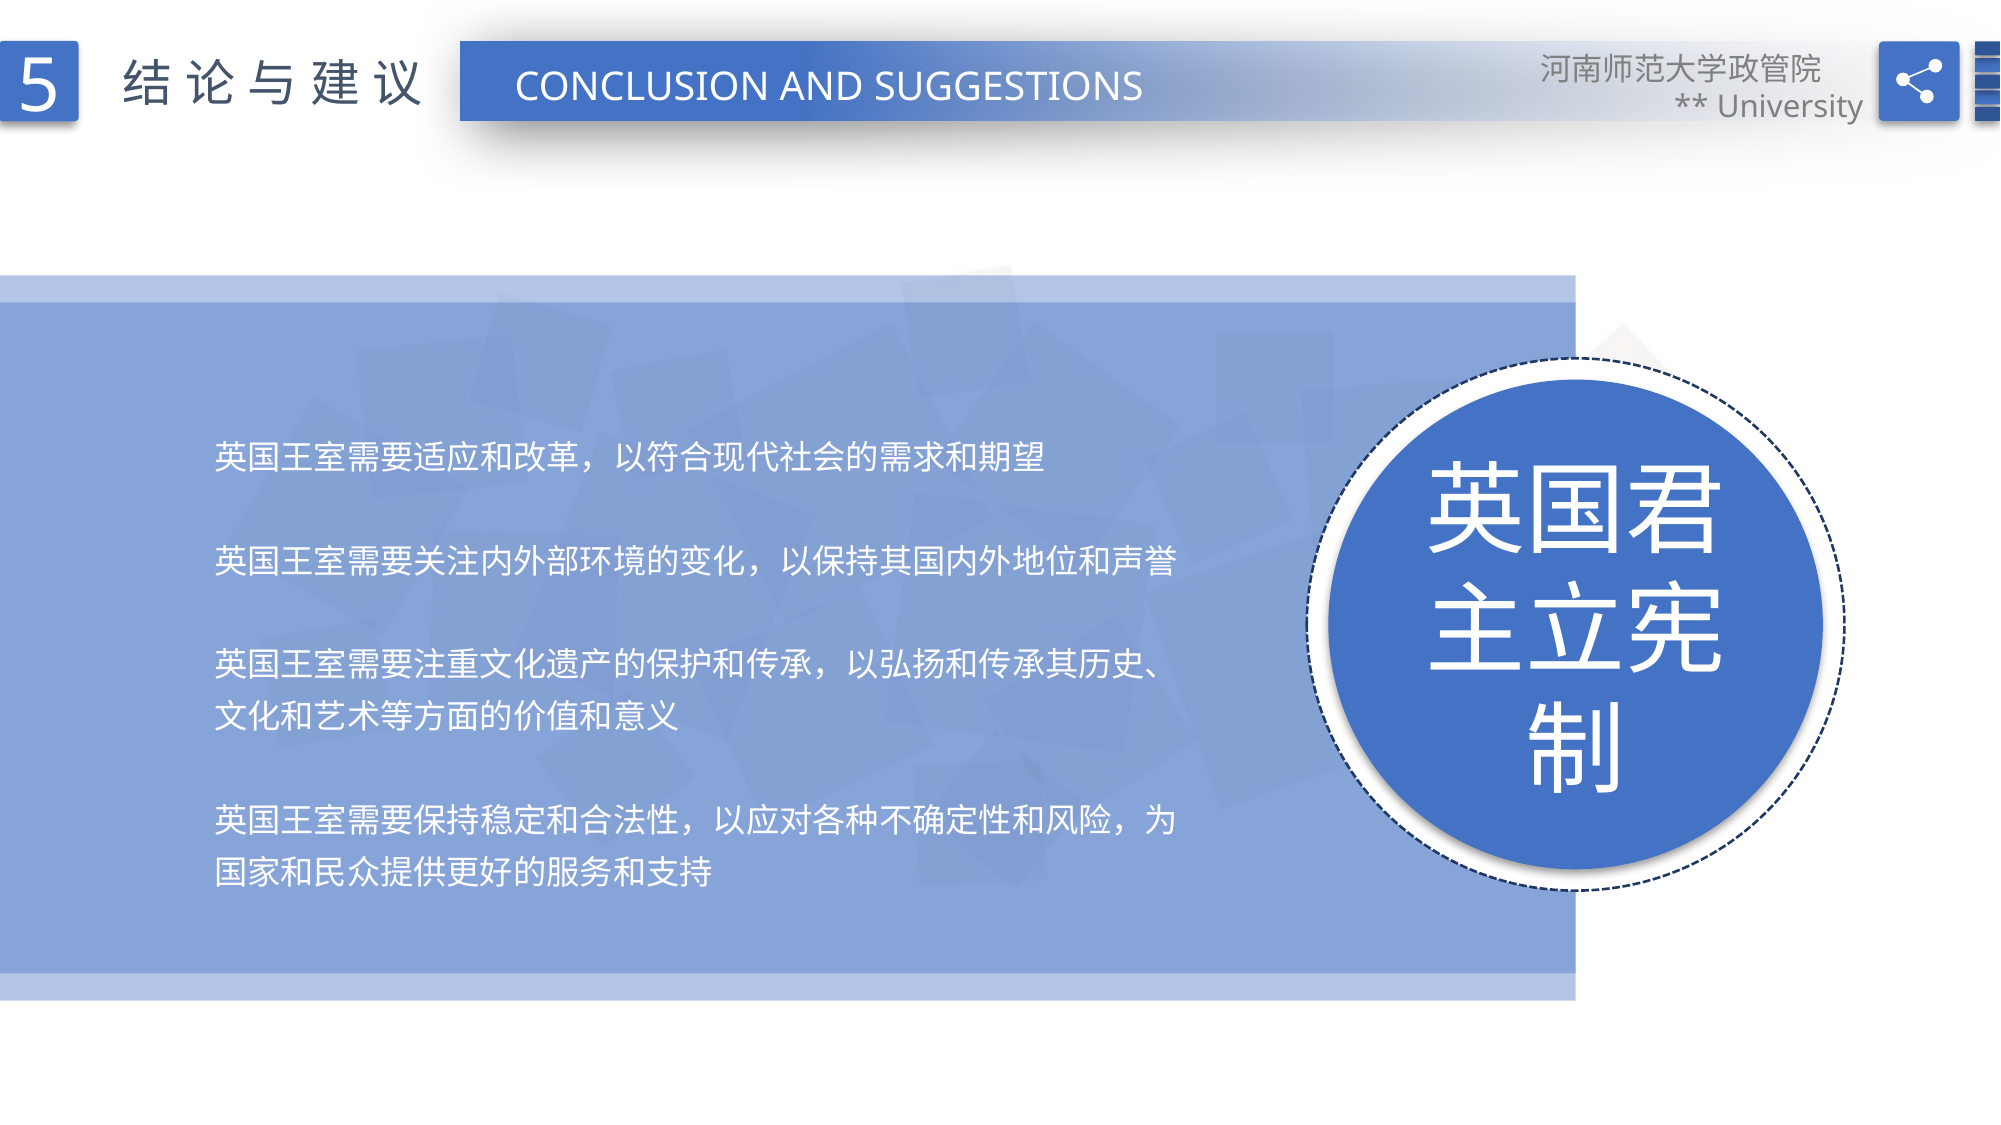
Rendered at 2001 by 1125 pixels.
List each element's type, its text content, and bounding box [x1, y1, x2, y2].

picture [0, 0, 2001, 1125]
text_box [0, 274, 1577, 974]
text_box CONCLUSION AND SUGGESTIONS [499, 53, 1159, 116]
text_box [0, 974, 1577, 1002]
text_box 5 [0, 39, 80, 123]
text_box 英国王室需要适应和改革，以符合现代社会的需求和期望 英国王室需要关注内外部环境的变化，以保持其国内外地位和声誉 英国王室需要注重文化遗产的保护和传承，以弘扬和传承其历史、文化和艺术等方面的价值和意义 英国王室需要保持稳定和合法性，以应对各种不确定性和风险，为国家和民众提供更好的服务和支持 [199, 416, 1200, 899]
text_box [459, 40, 2000, 122]
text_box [1522, 41, 2000, 132]
text_box 结论与建议 [107, 43, 438, 119]
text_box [1306, 358, 1845, 938]
